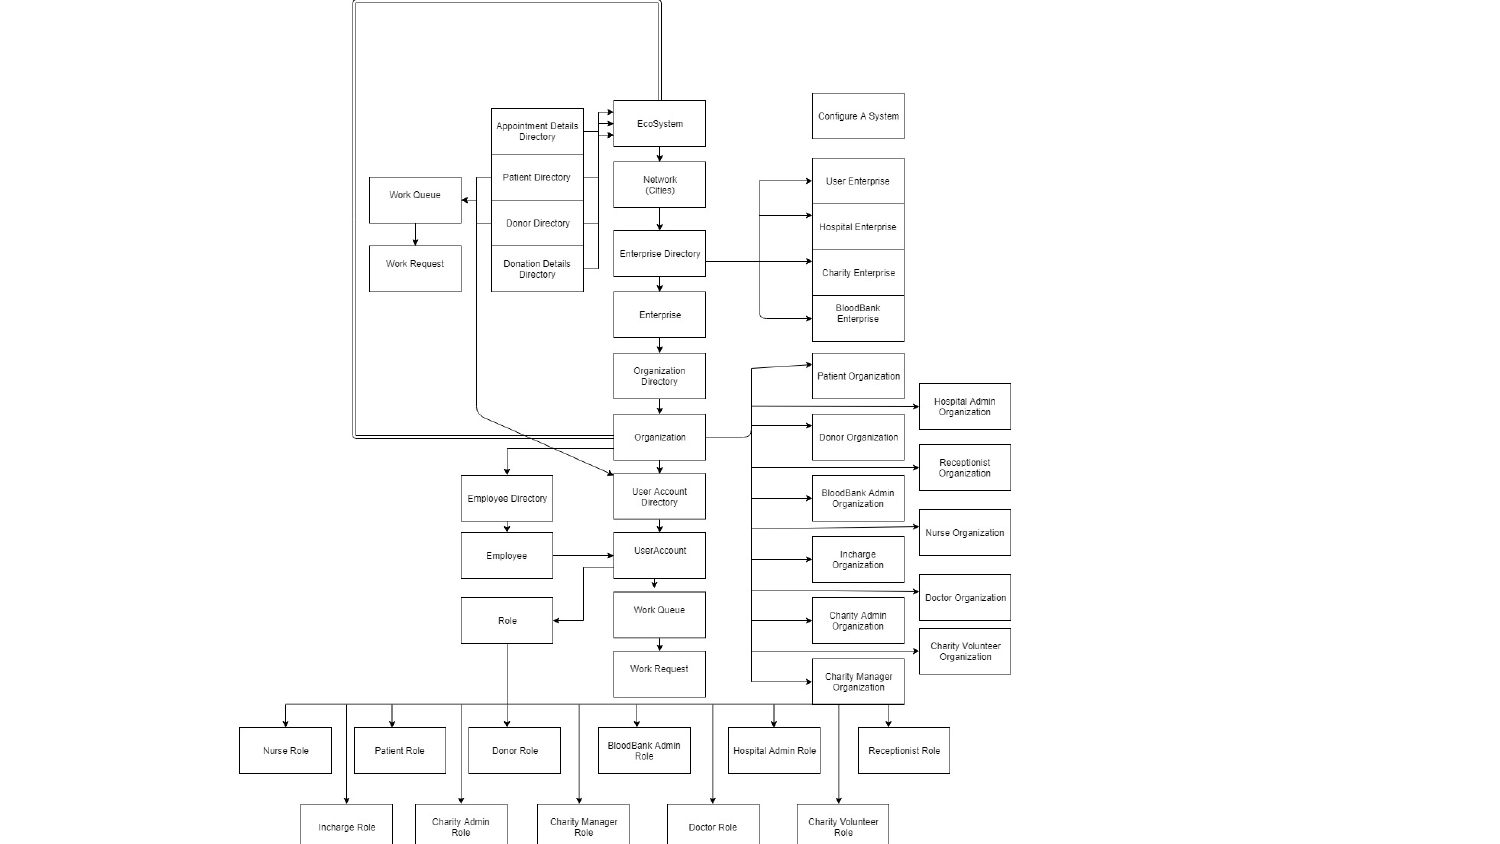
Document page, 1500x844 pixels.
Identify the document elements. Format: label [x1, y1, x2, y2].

picture [238, 0, 1012, 844]
